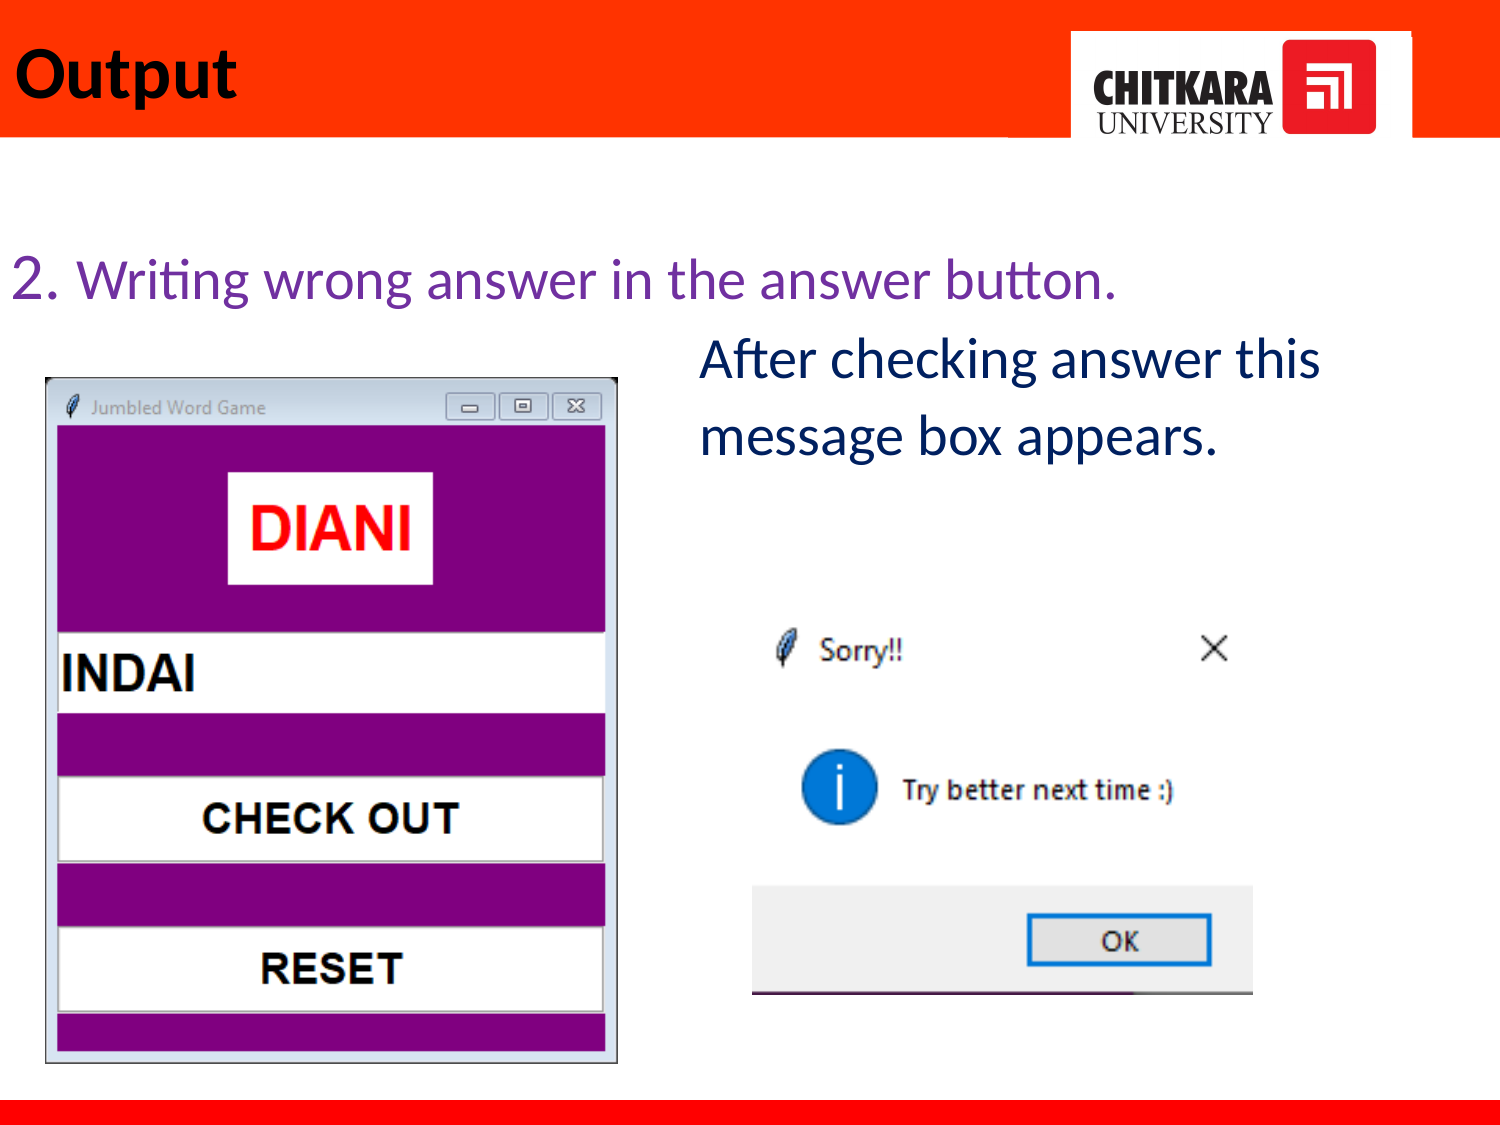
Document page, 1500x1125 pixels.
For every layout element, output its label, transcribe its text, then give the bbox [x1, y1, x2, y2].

title Output [0, 0, 1063, 137]
list 2. Writing wrong answer in the answer button. After checking answer this message box appears. [0, 137, 1500, 1104]
picture [45, 377, 618, 1065]
picture [1074, 37, 1391, 137]
picture [751, 615, 1253, 996]
